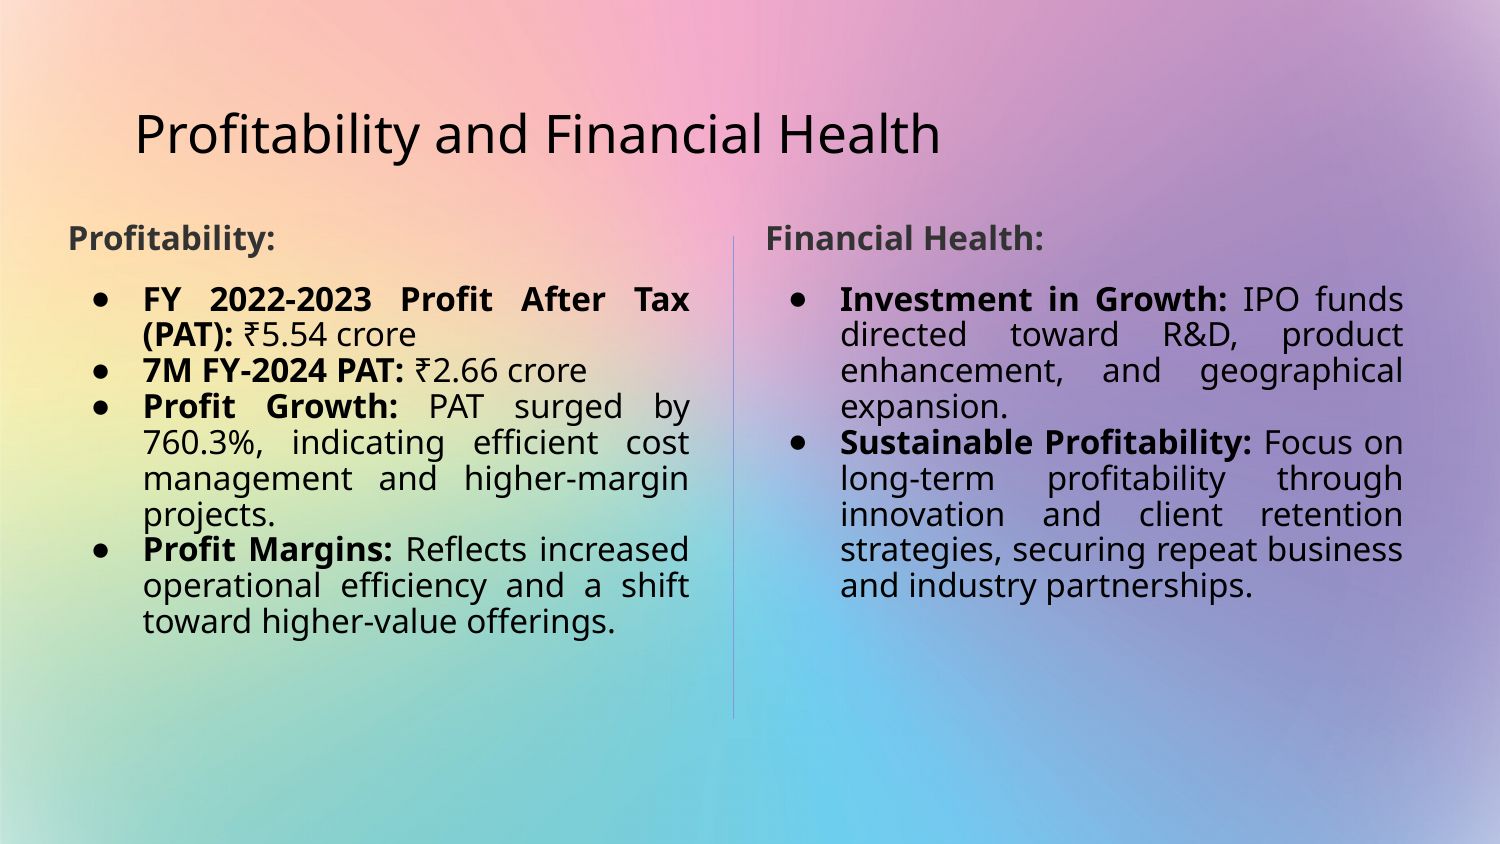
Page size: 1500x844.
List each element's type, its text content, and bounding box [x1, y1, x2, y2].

title Profitability and Financial Health [119, 92, 1381, 181]
picture [0, 0, 1500, 844]
list Financial Health: Investment in Growth: IPO funds directed toward R&D, product enhancement, and geographical expansion. Sustainable Profitability: Focus on long-term profitability through innovation and client retention strategies, securing repeat business and industry partnerships. [750, 206, 1420, 767]
list Profitability: FY 2022-2023 Profit After Tax (PAT): ₹5.54 crore 7M FY-2024 PAT: ₹2.66 crore Profit Growth: PAT surged by 760.3%, indicating efficient cost management and higher-margin projects. Profit Margins: Reflects increased operational efficiency and a shift toward higher-value offerings. [52, 206, 706, 767]
